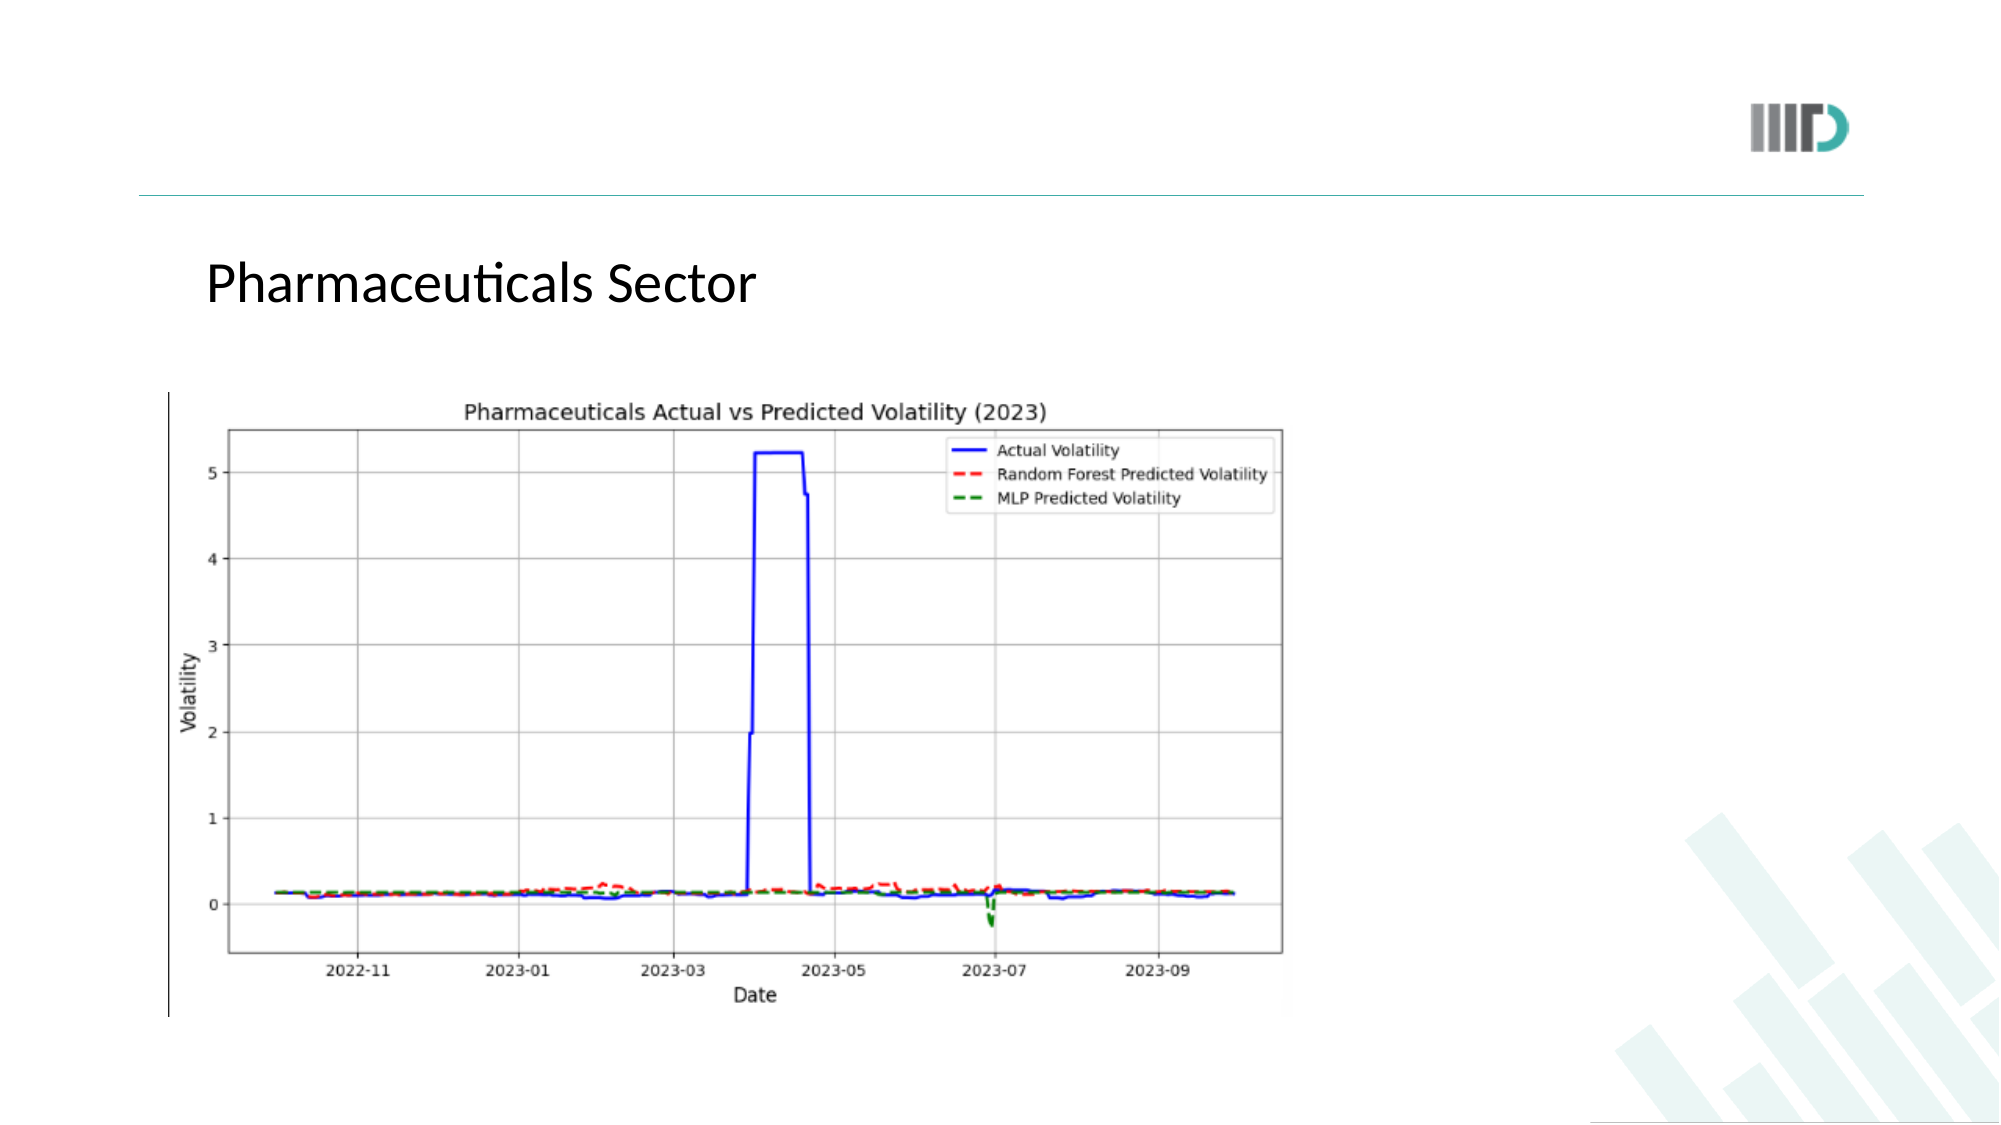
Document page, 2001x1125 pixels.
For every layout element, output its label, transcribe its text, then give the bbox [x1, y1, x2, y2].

picture [1590, 785, 2000, 1125]
text_box Pharmaceuticals Sector [191, 229, 927, 323]
picture [168, 392, 1293, 1017]
picture [1732, 91, 1864, 165]
